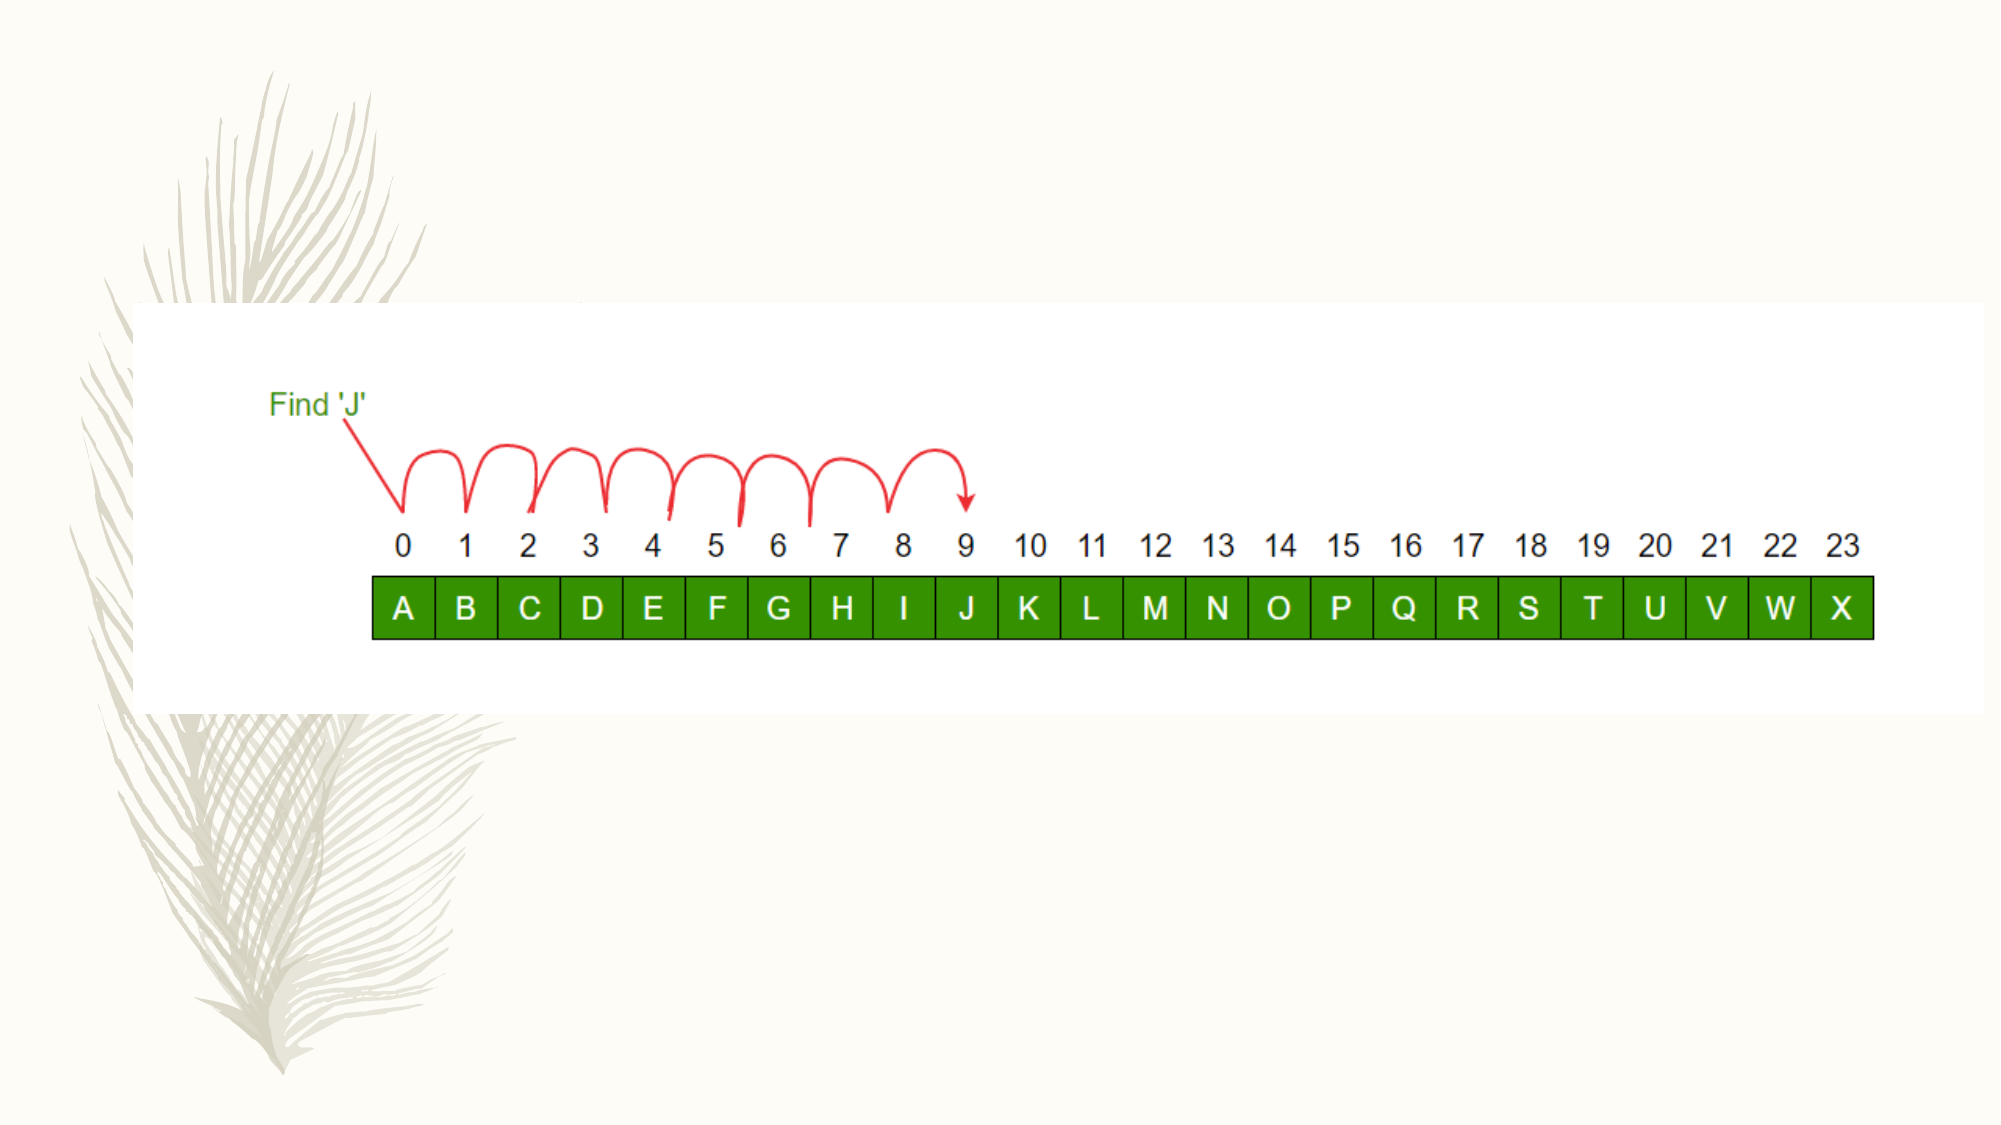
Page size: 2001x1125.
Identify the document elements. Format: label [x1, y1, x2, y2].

picture [132, 303, 1984, 714]
